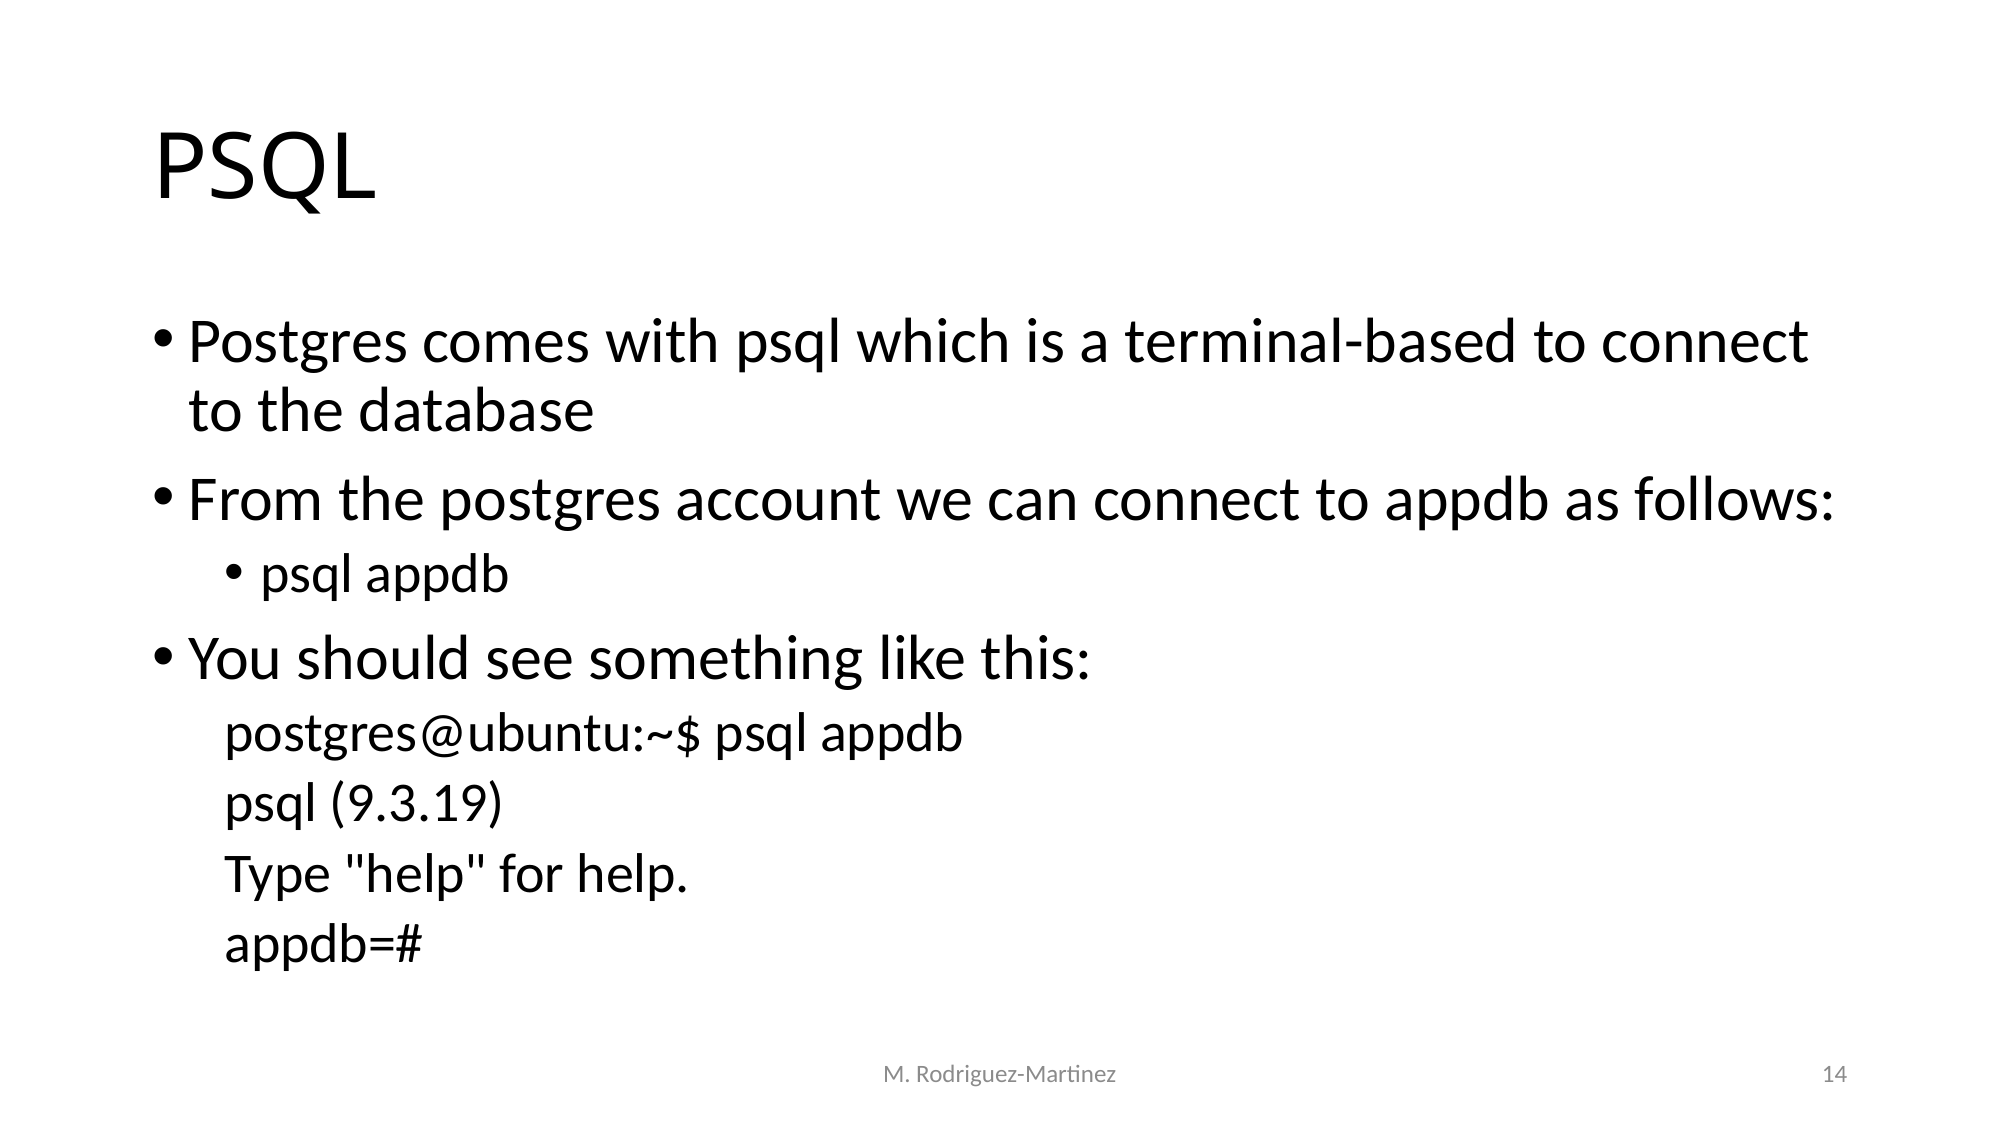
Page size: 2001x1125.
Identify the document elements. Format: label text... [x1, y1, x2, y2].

footer M. Rodriguez-Martinez [662, 1042, 1338, 1103]
slide_number 14 [1412, 1042, 1863, 1103]
list Postgres comes with psql which is a terminal-based to connect to the database From the postgres account we can connect to appdb as follows: psql appdb You should see something like this: postgres@ubuntu:~$ psql appdb psql (9.3.19) Type "help" for help. appdb=# [137, 299, 1863, 1014]
title PSQL [137, 59, 1863, 278]
